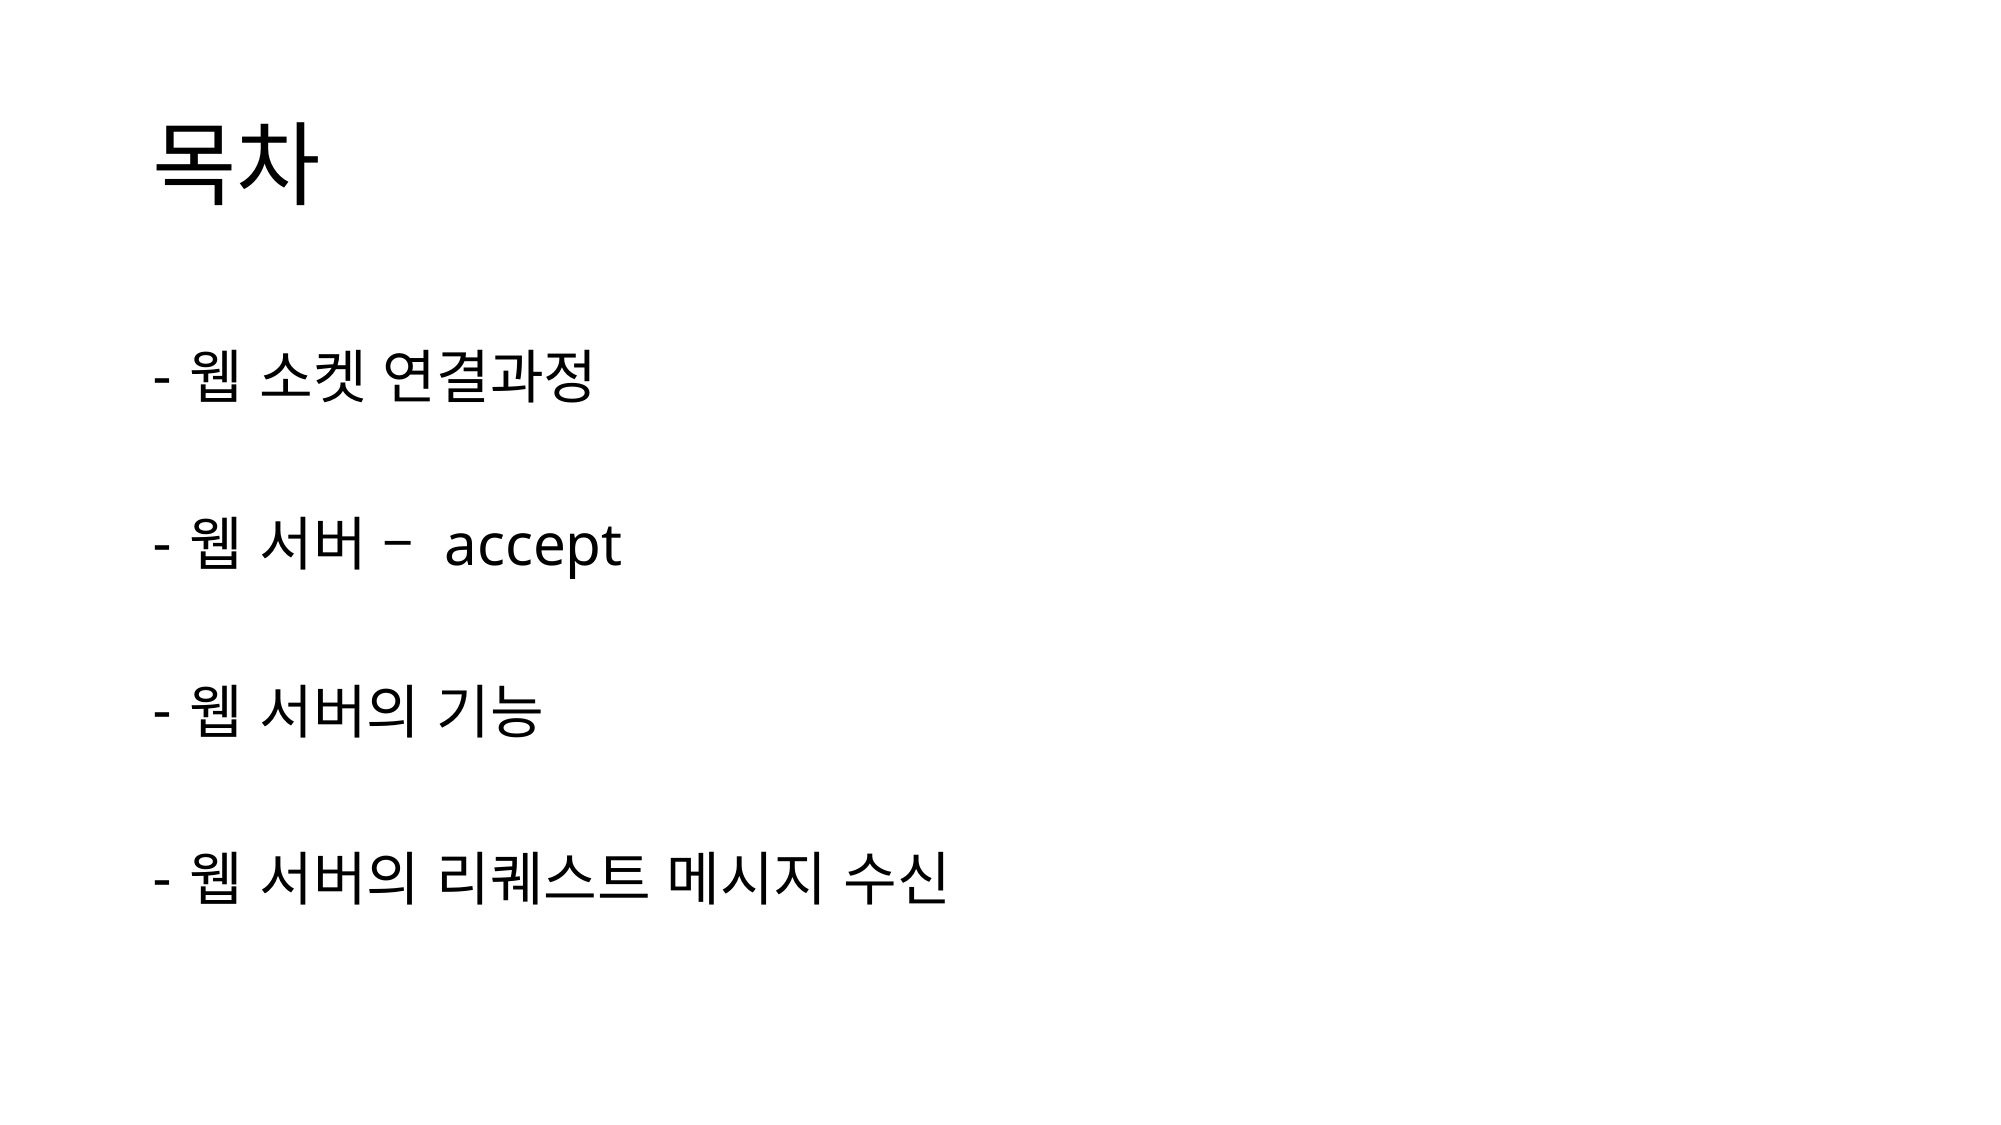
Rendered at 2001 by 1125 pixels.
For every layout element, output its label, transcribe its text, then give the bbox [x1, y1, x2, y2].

title 목차 [137, 59, 1863, 249]
list 웹 소켓 연결과정 웹 서버 – accept 웹 서버의 기능 웹 서버의 리퀘스트 메시지 수신 [137, 249, 1863, 964]
